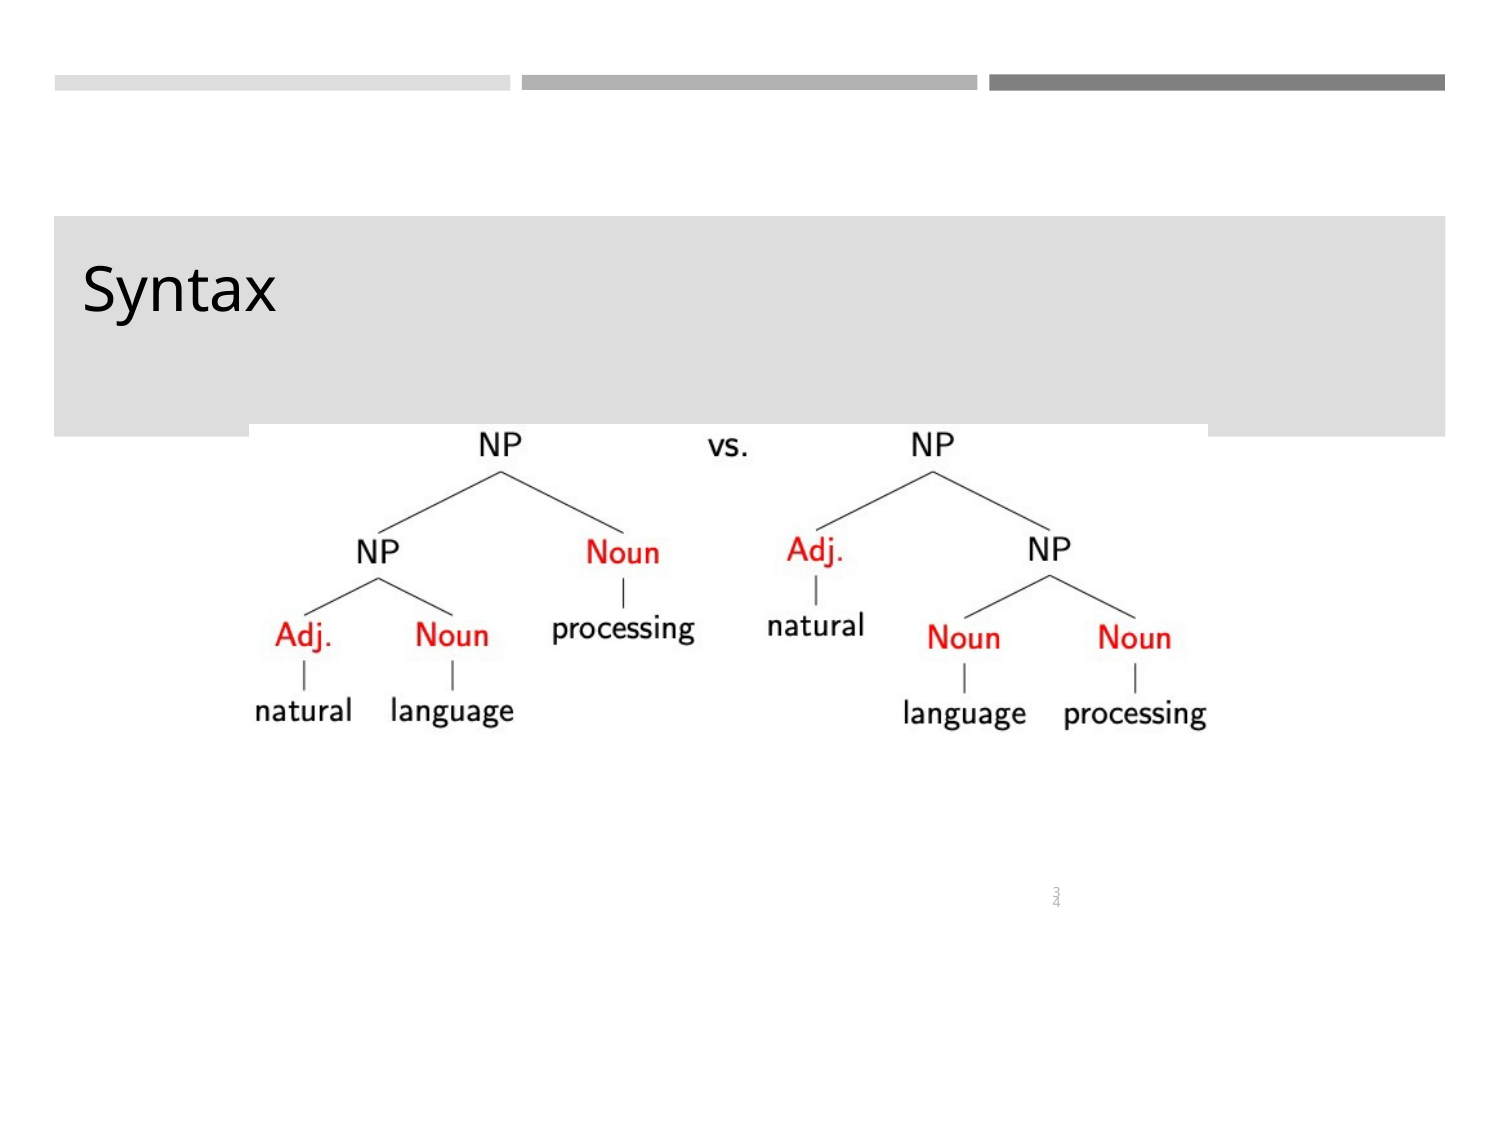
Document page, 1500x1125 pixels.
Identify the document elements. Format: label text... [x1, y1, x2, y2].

title Syntax [54, 216, 1446, 437]
slide_number 34 [1047, 888, 1068, 1125]
picture [249, 424, 1209, 735]
